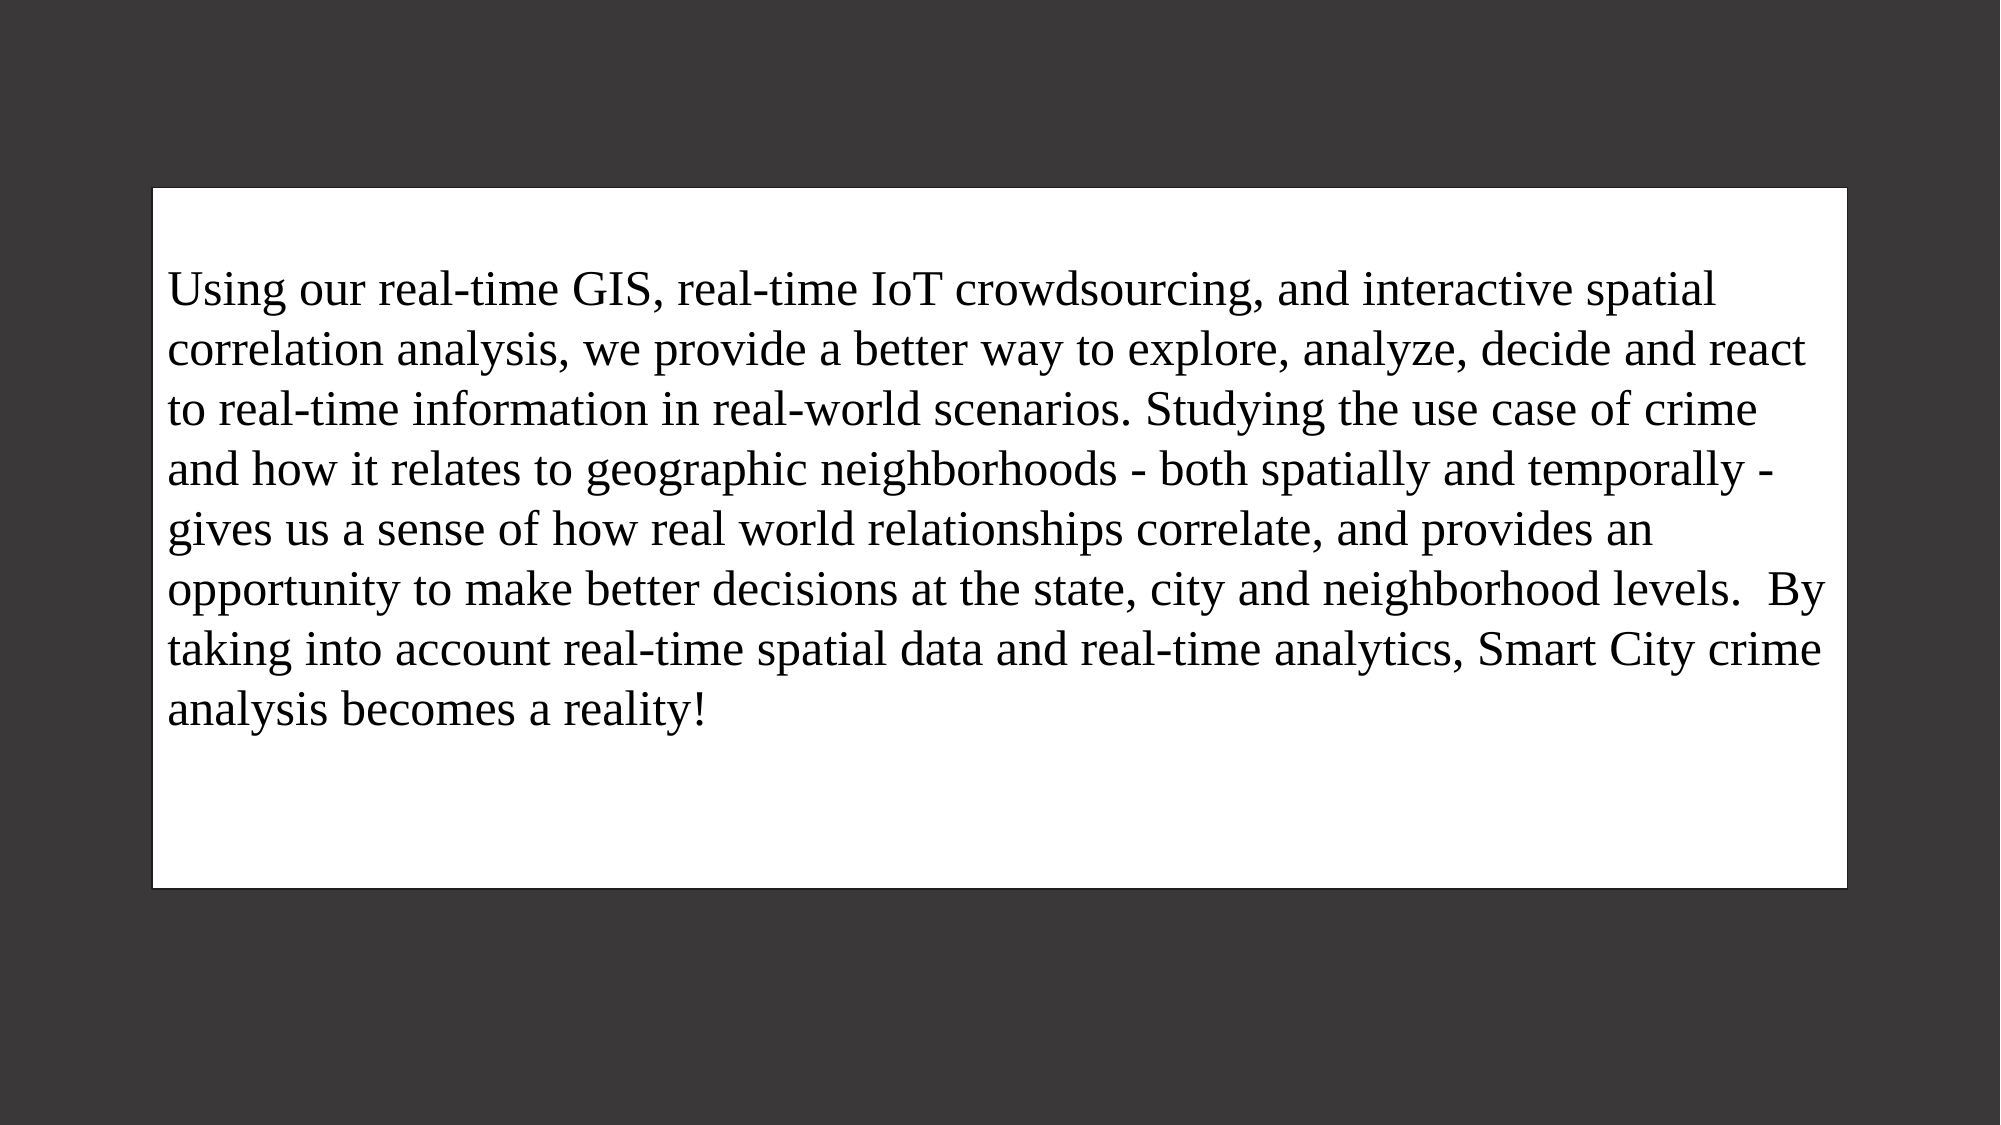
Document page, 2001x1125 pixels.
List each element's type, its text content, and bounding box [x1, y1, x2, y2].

text_box Using our real-time GIS, real-time IoT crowdsourcing, and interactive spatial correlation analysis, we provide a better way to explore, analyze, decide and react to real-time information in real-world scenarios. Studying the use case of crime and how it relates to geographic neighborhoods - both spatially and temporally - gives us a sense of how real world relationships correlate, and provides an opportunity to make better decisions at the state, city and neighborhood levels. By taking into account real-time spatial data and real-time analytics, Smart City crime analysis becomes a reality! [152, 187, 1848, 890]
